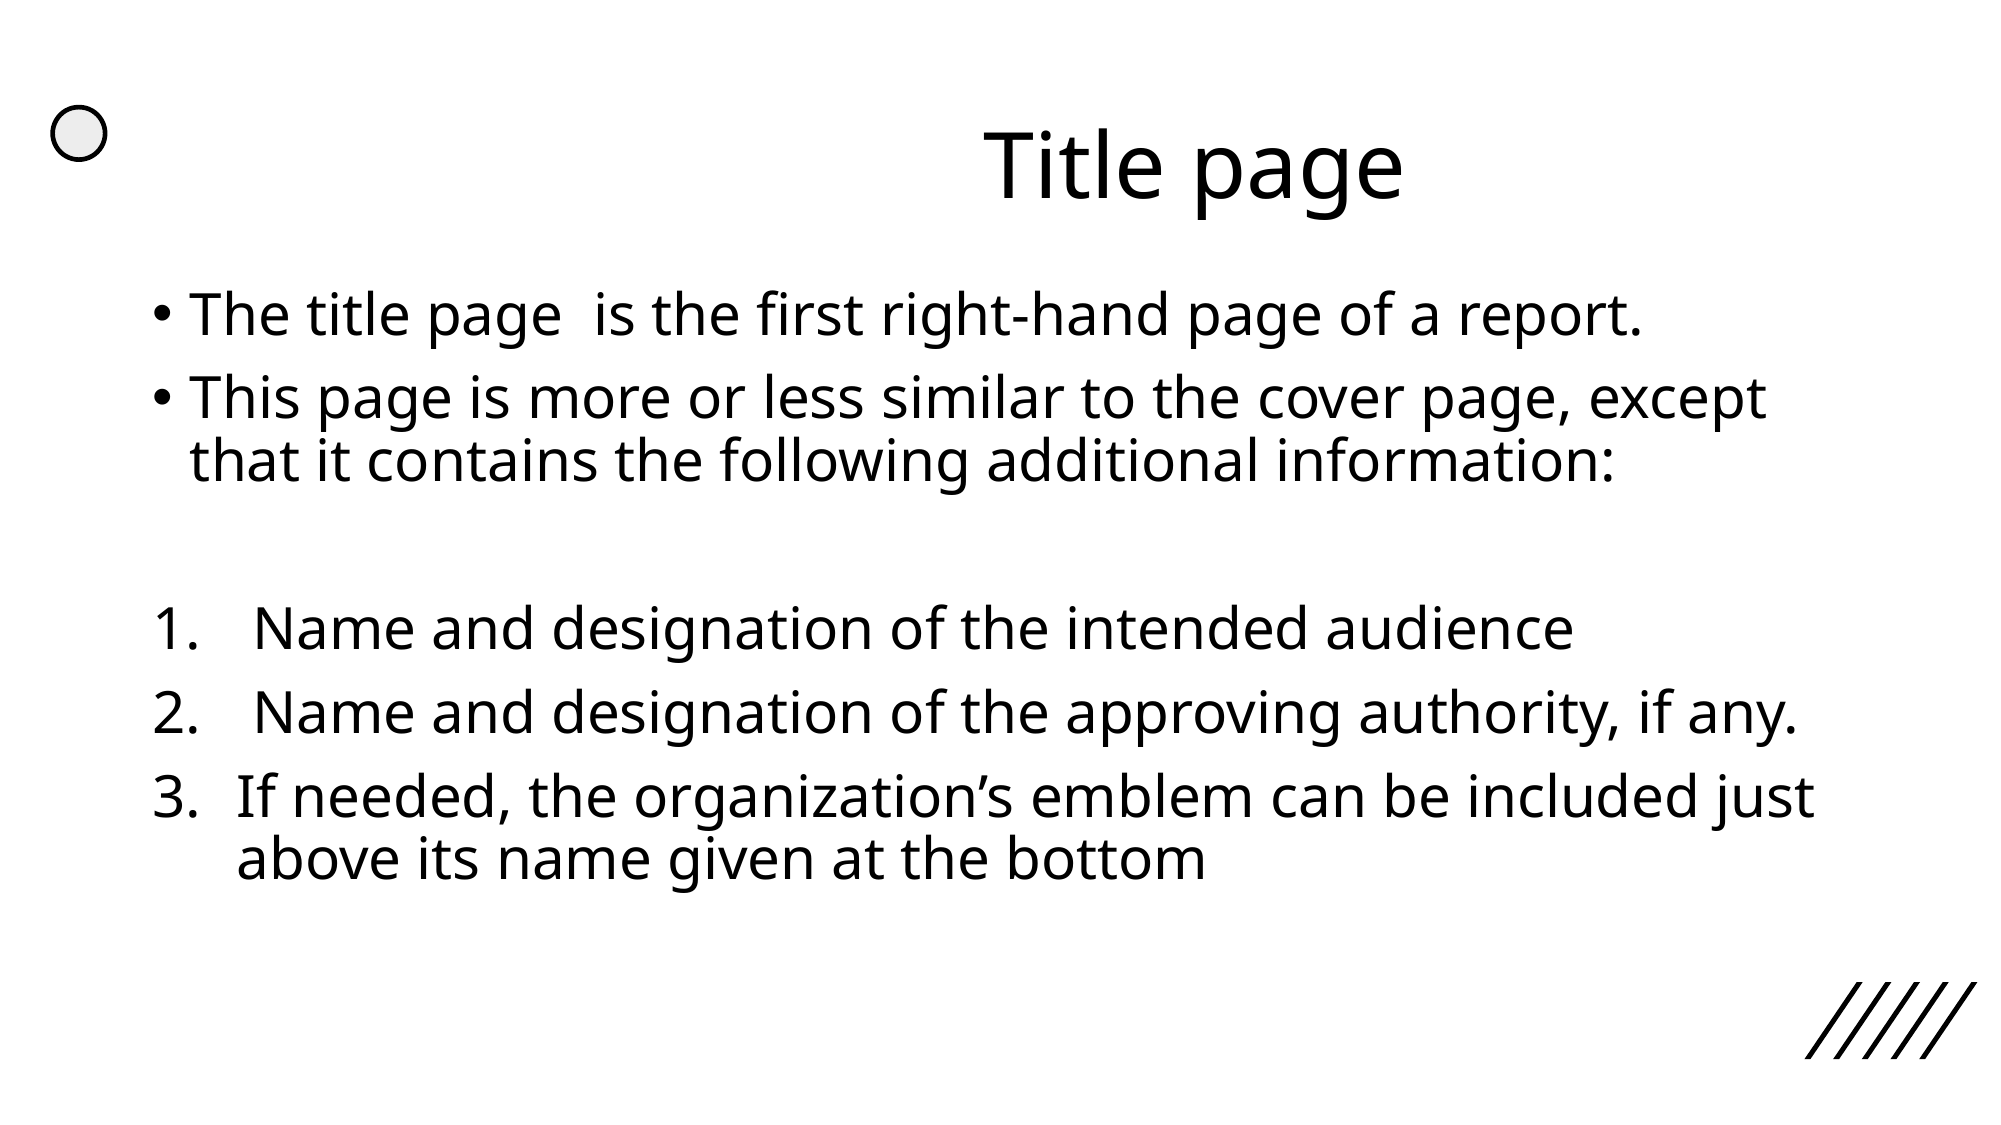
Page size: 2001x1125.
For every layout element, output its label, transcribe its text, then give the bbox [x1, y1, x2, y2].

title Title page [137, 59, 1863, 277]
list The title page is the first right-hand page of a report. This page is more or less similar to the cover page, except that it contains the following additional information: Name and designation of the intended audience Name and designation of the approving authority, if any. If needed, the organization’s emblem can be included just above its name given at the bottom [137, 277, 1863, 1014]
